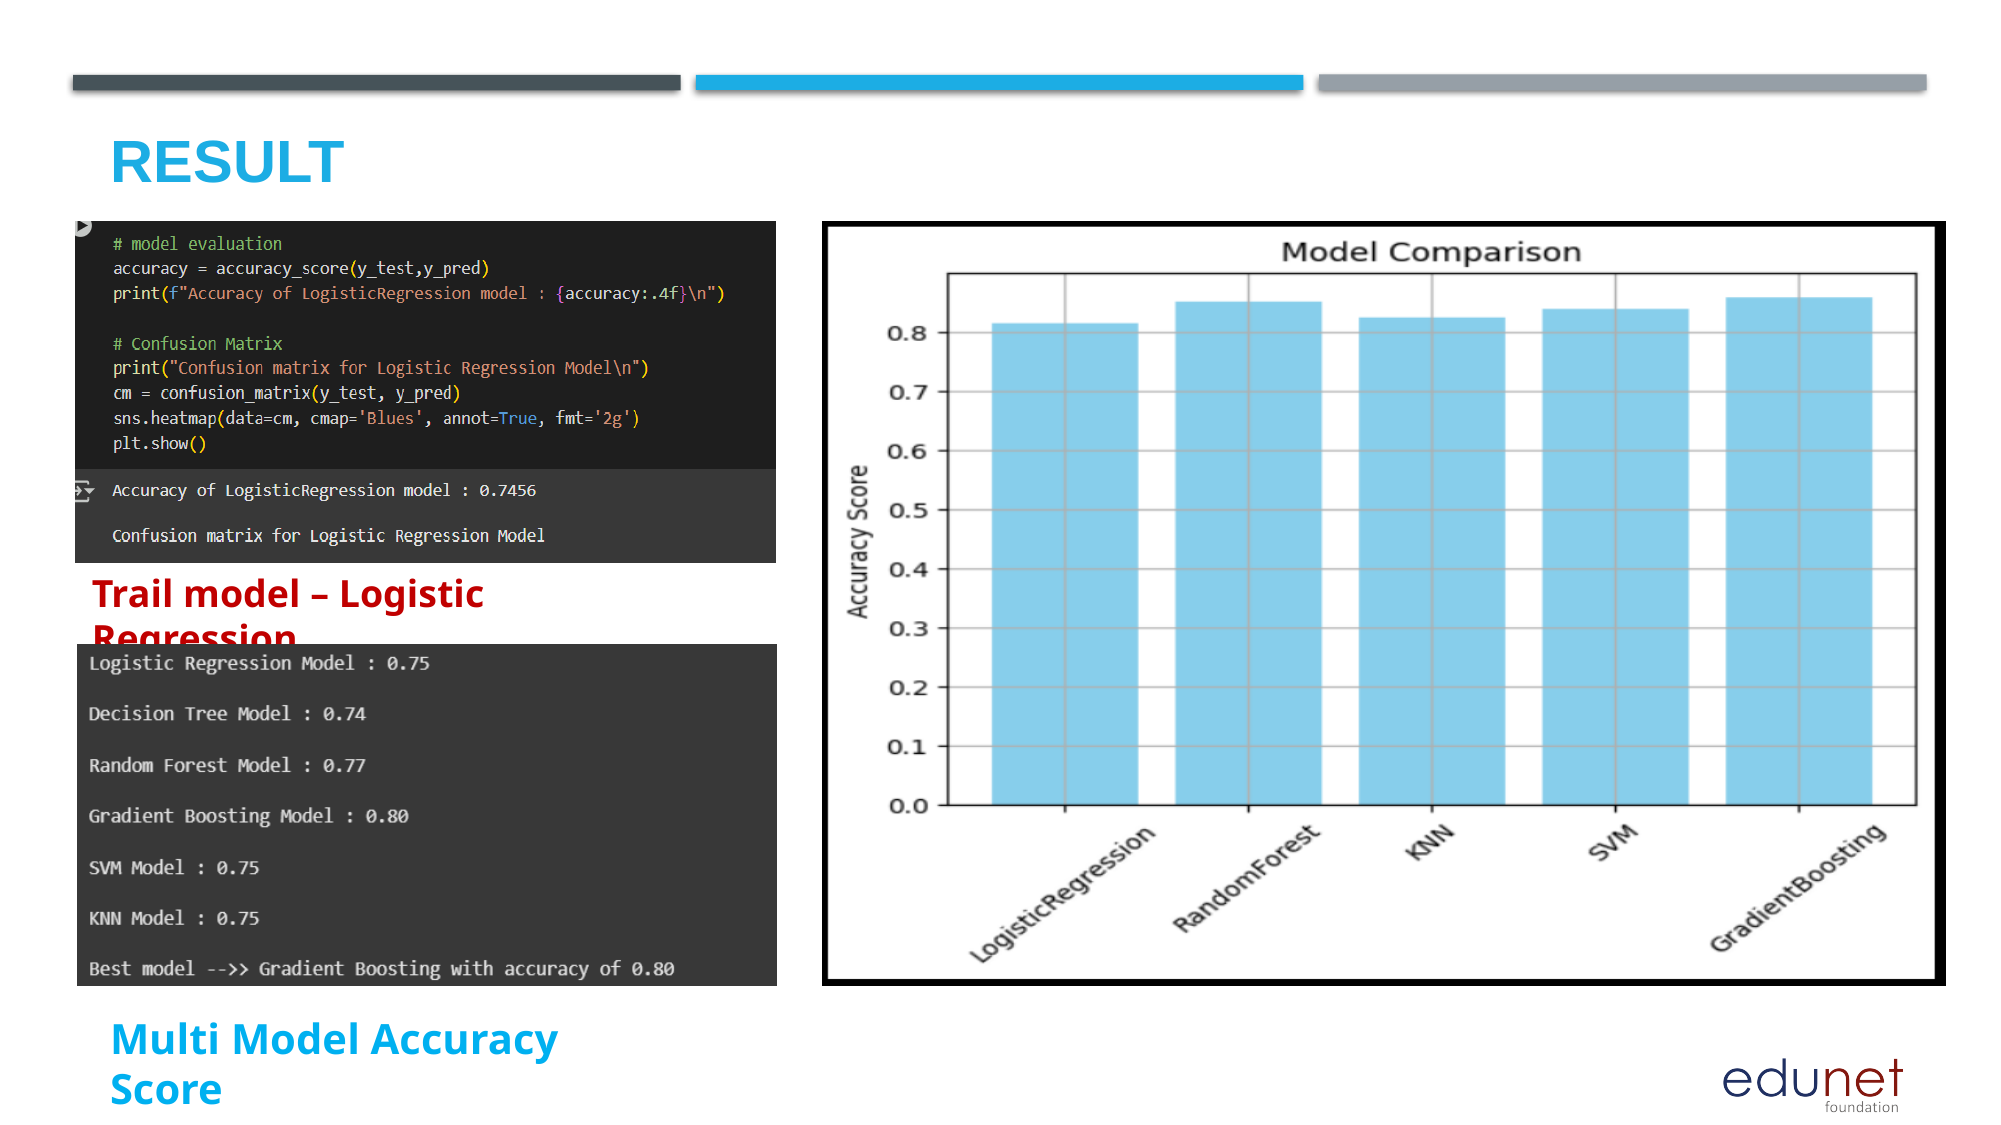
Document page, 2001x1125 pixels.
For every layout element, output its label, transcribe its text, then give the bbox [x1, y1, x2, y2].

picture [1719, 1056, 1905, 1116]
text_box Multi Model Accuracy Score [95, 1005, 640, 1121]
title Result [95, 115, 1905, 203]
text_box Trail model – Logistic Regression [77, 573, 690, 643]
picture [76, 644, 778, 987]
picture [822, 220, 1946, 987]
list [75, 220, 776, 563]
